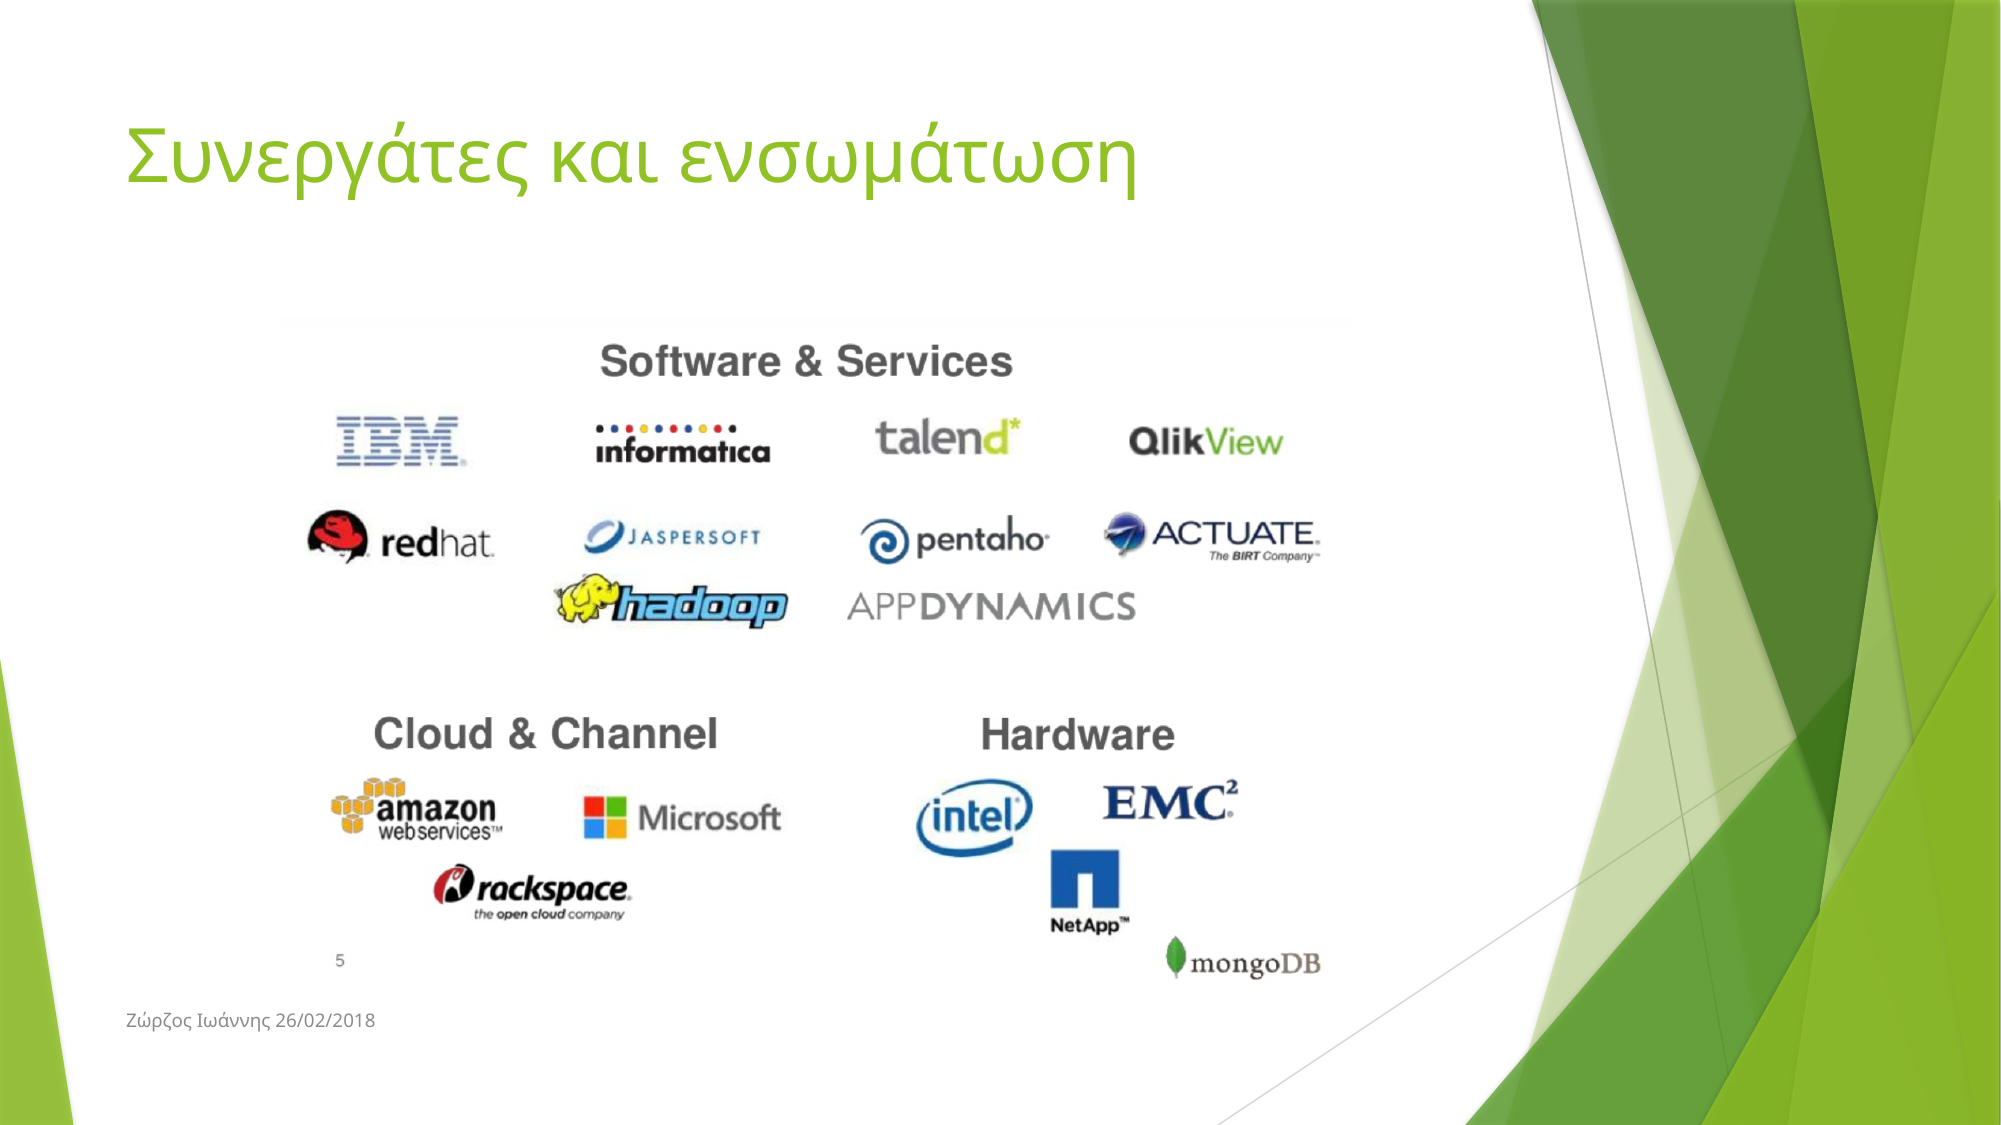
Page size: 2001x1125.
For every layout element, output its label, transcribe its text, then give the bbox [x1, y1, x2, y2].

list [273, 316, 1359, 992]
footer Ζώρζος Ιωάννης 26/02/2018 [111, 991, 1145, 1051]
title Συνεργάτες και ενσωμάτωση [111, 99, 1522, 317]
